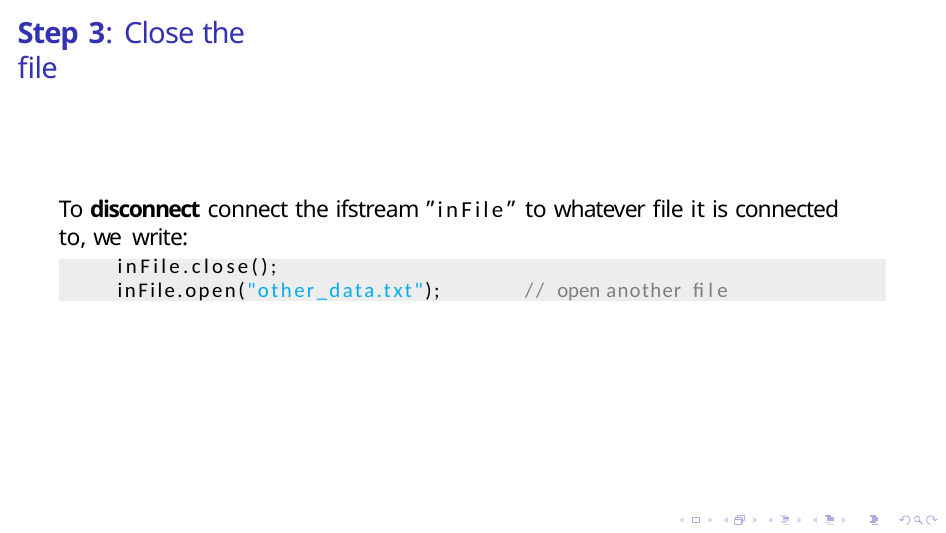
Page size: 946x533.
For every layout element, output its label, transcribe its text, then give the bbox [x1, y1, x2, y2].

text_box inFile.close(); inFile.open("other_data.txt"); // open another file [58, 258, 886, 302]
text_box To disconnect connect the ifstream ”inFile” to whatever file it is connected to, we write: [56, 193, 874, 251]
title Step 3: Close the file [15, 11, 289, 104]
